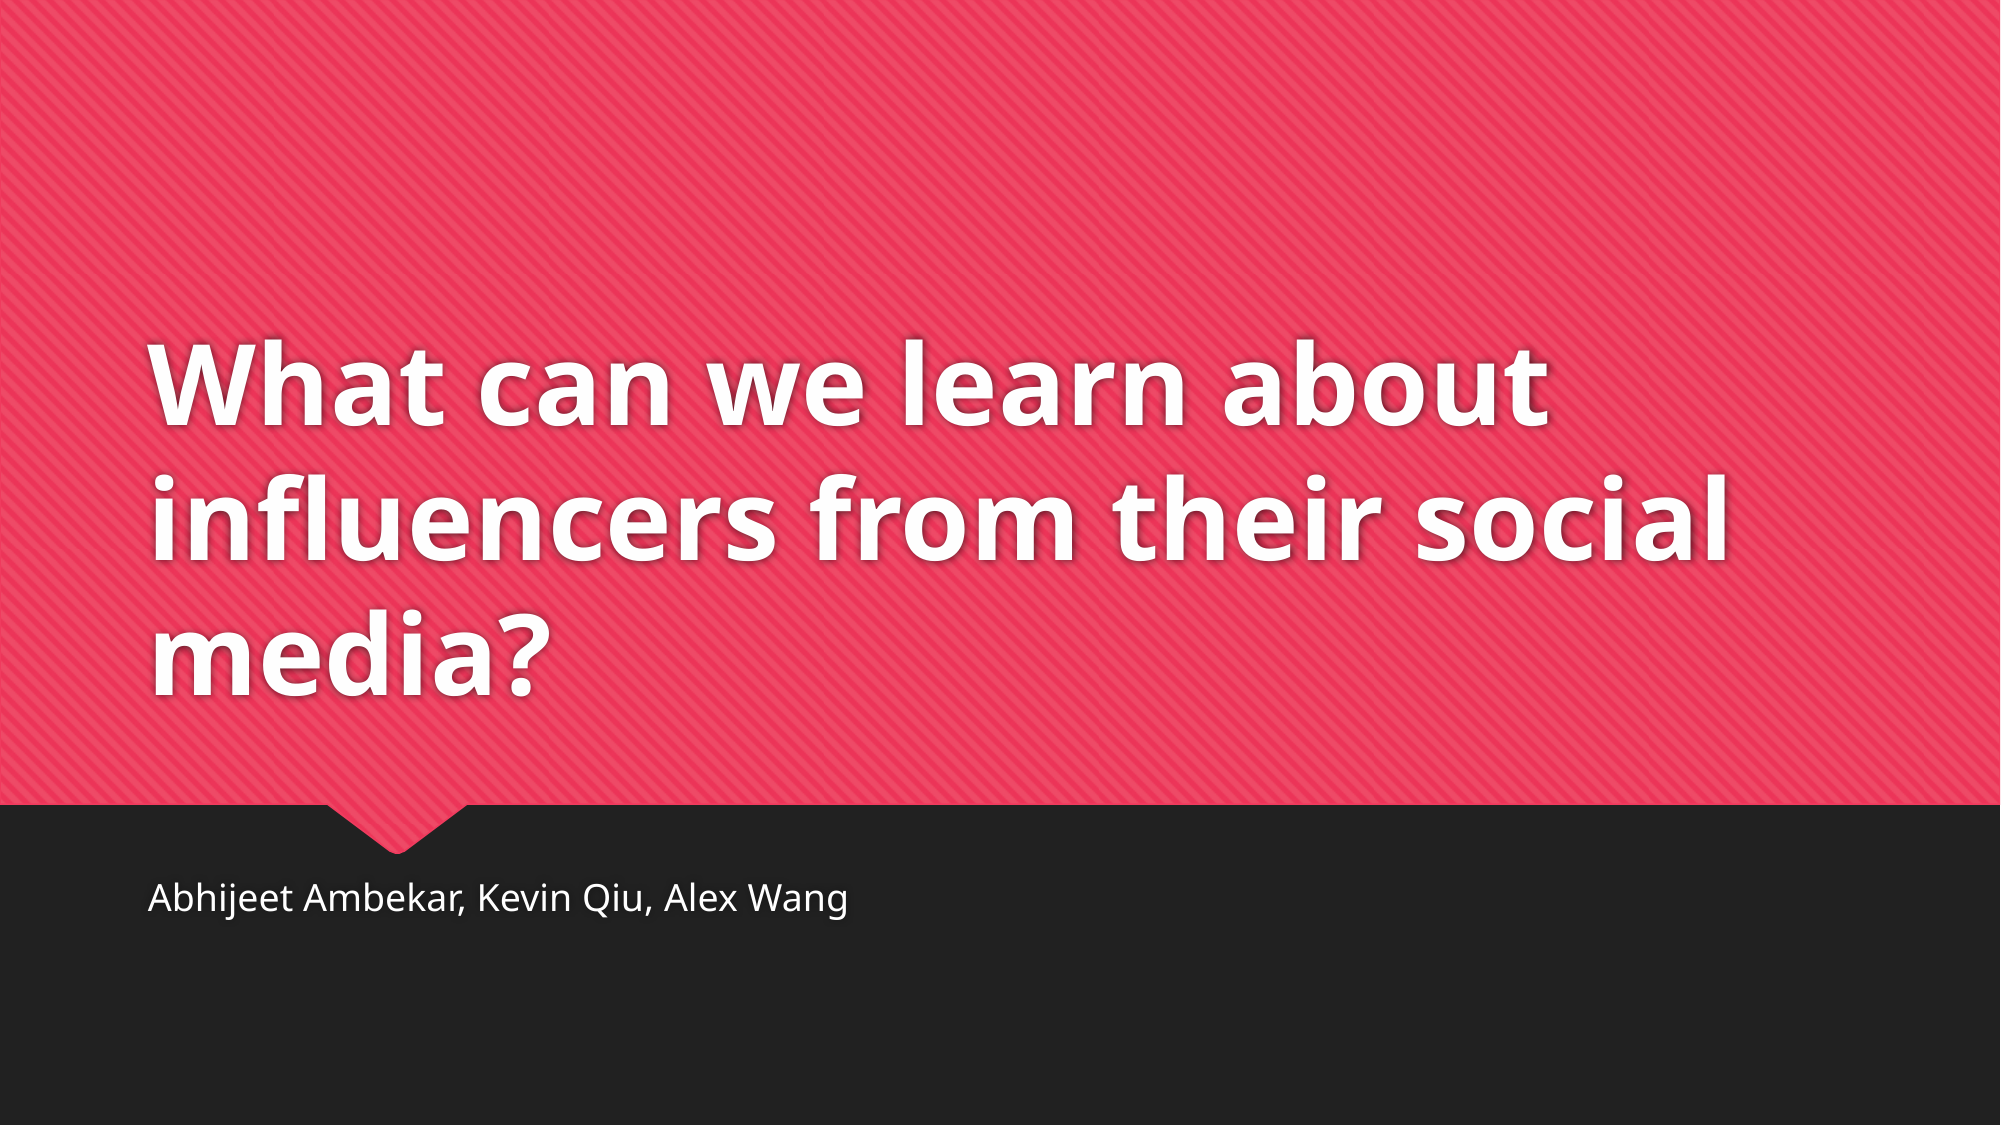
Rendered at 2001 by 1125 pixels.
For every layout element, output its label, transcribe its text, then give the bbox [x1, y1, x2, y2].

subtitle Abhijeet Ambekar, Kevin Qiu, Alex Wang [132, 866, 1868, 938]
title What can we learn about influencers from their social media? [132, 237, 1868, 726]
